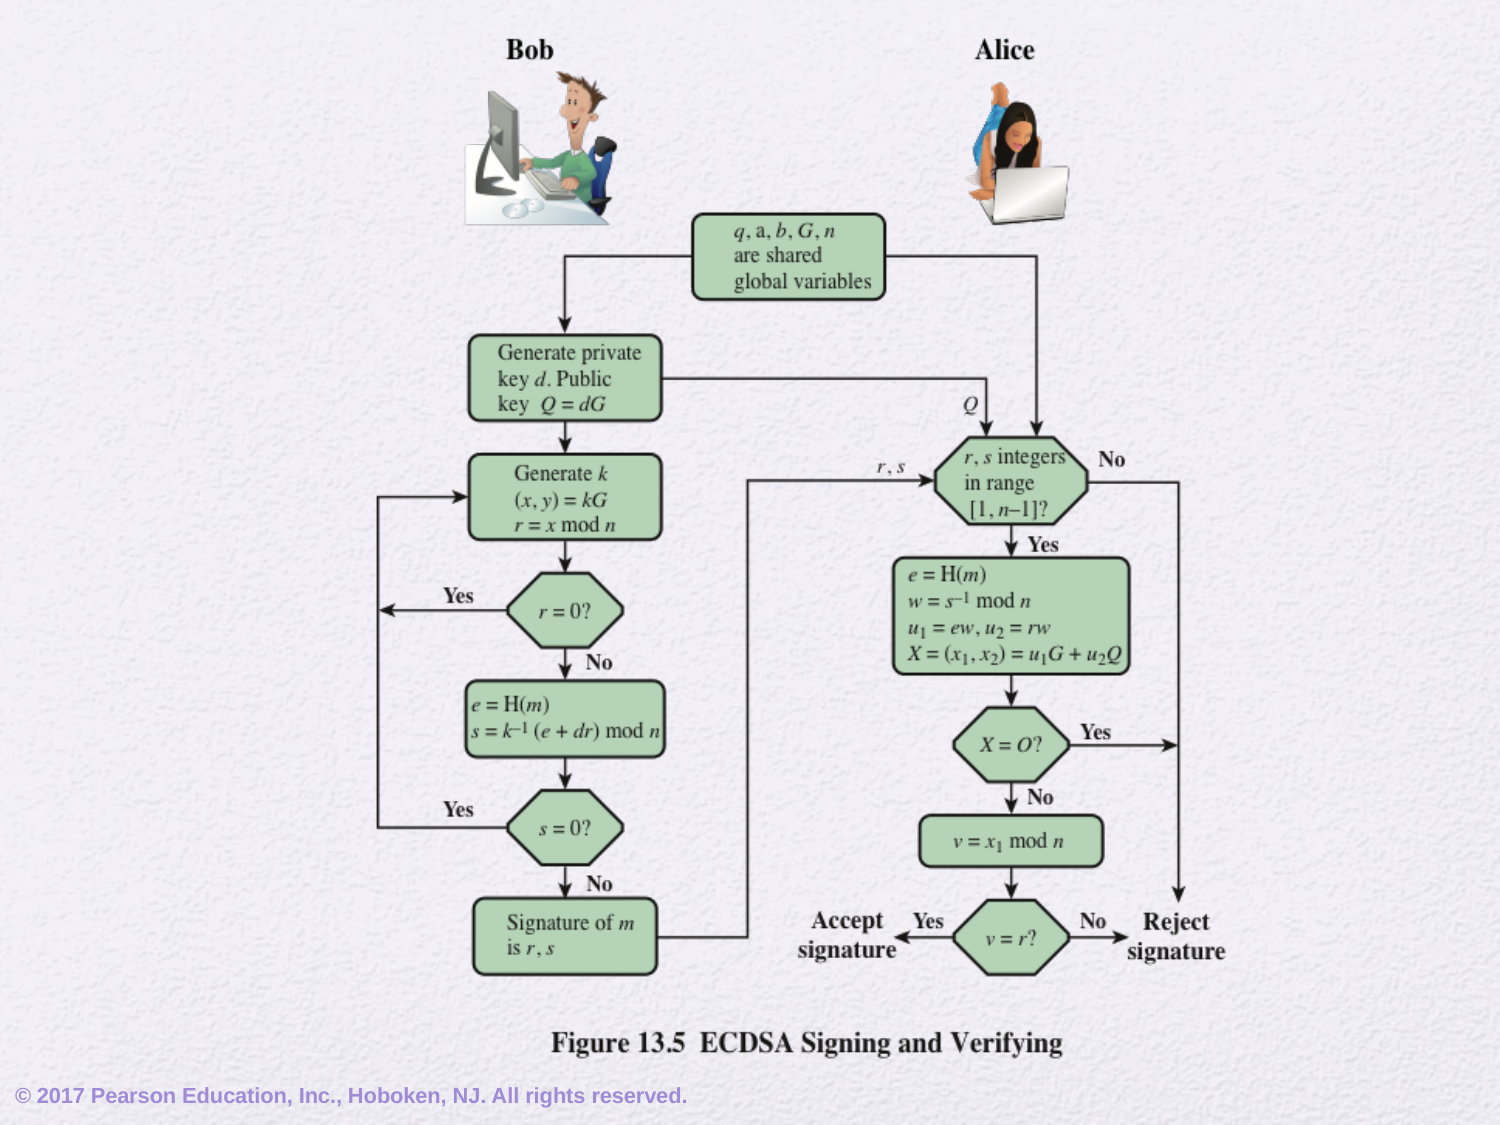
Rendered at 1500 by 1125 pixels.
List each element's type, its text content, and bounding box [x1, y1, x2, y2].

footer © 2017 Pearson Education, Inc., Hoboken, NJ. All rights reserved. [0, 1065, 306, 1125]
picture [0, 0, 1500, 1125]
